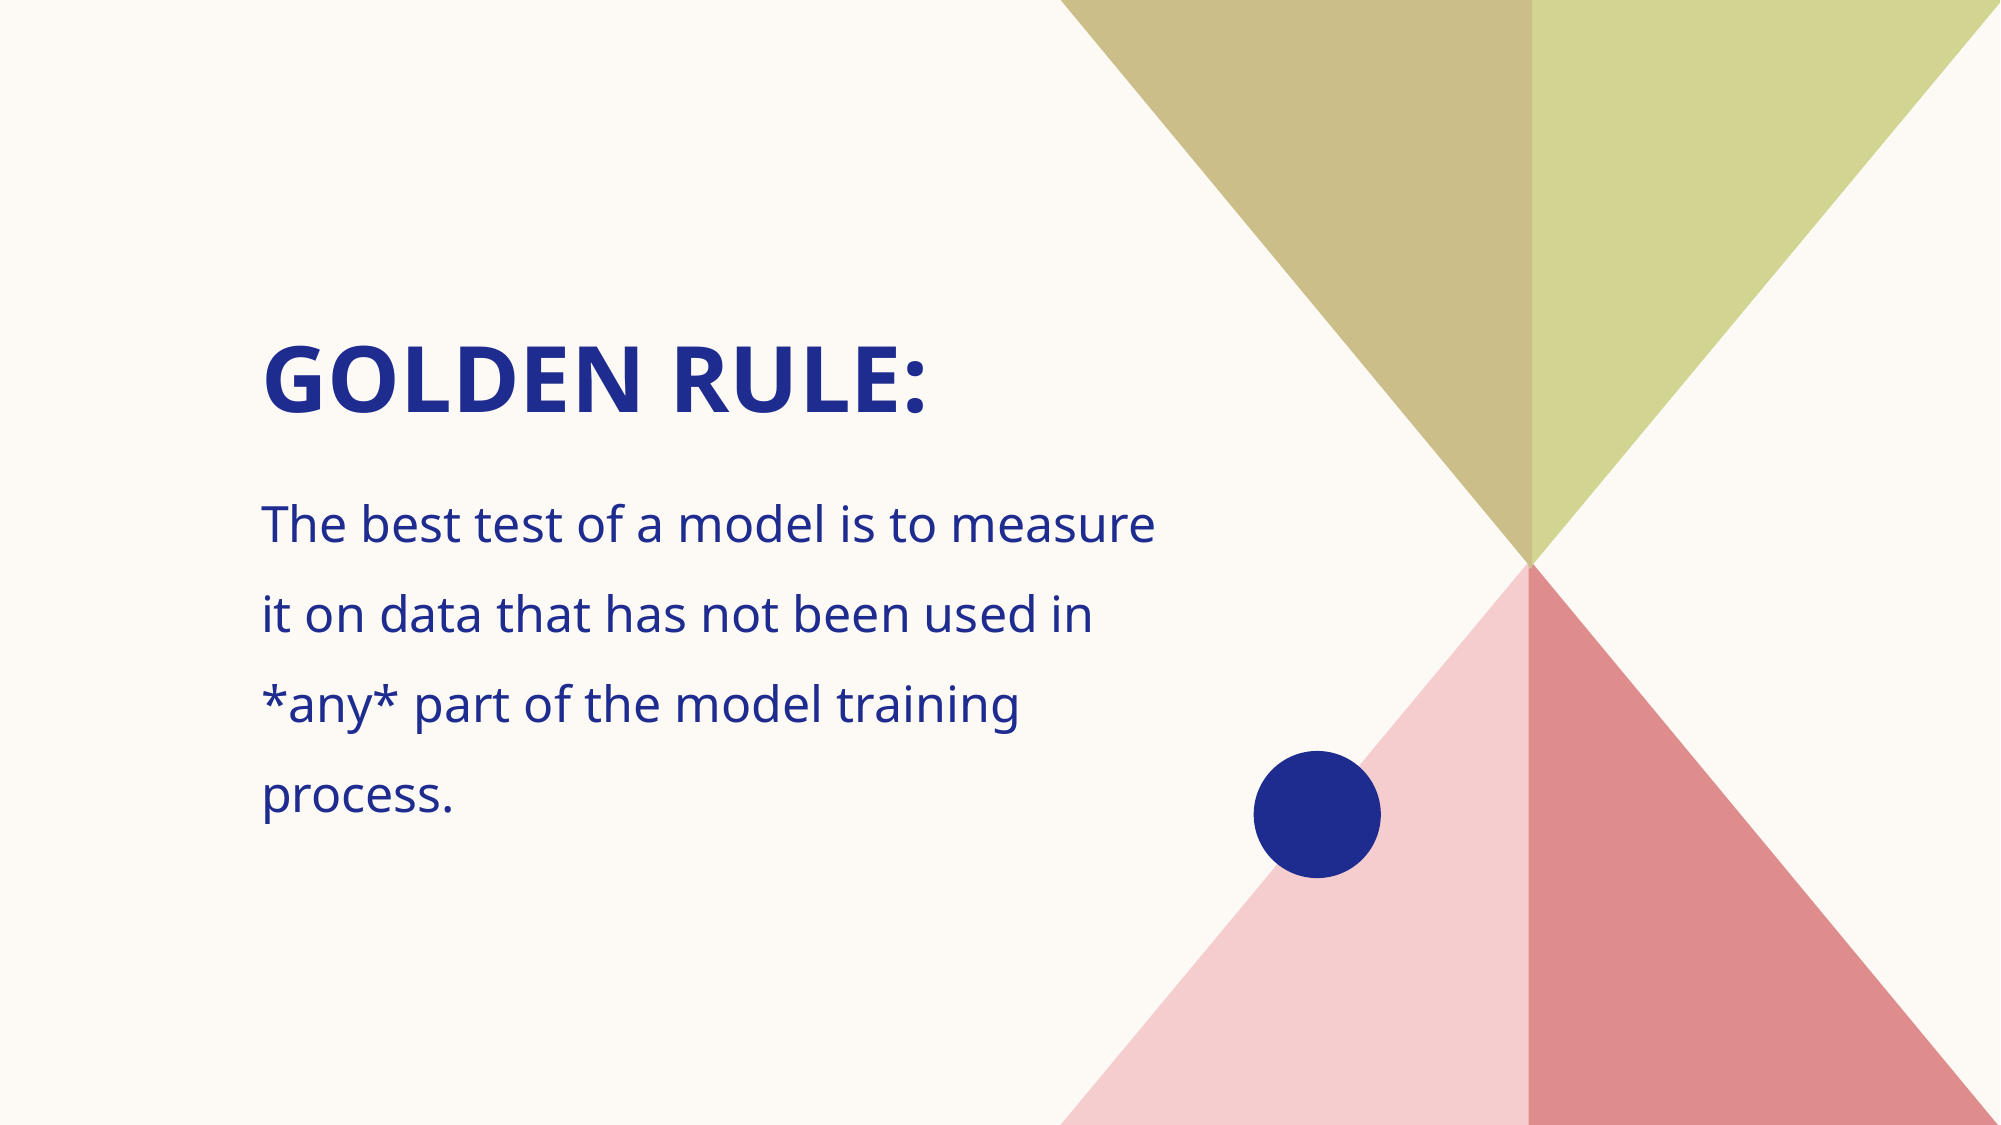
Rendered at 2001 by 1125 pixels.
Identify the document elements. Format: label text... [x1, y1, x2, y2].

list The best test of a model is to measure it on data that has not been used in *any* part of the model training process. [246, 454, 1180, 967]
title Golden Rule: [246, 311, 1180, 438]
